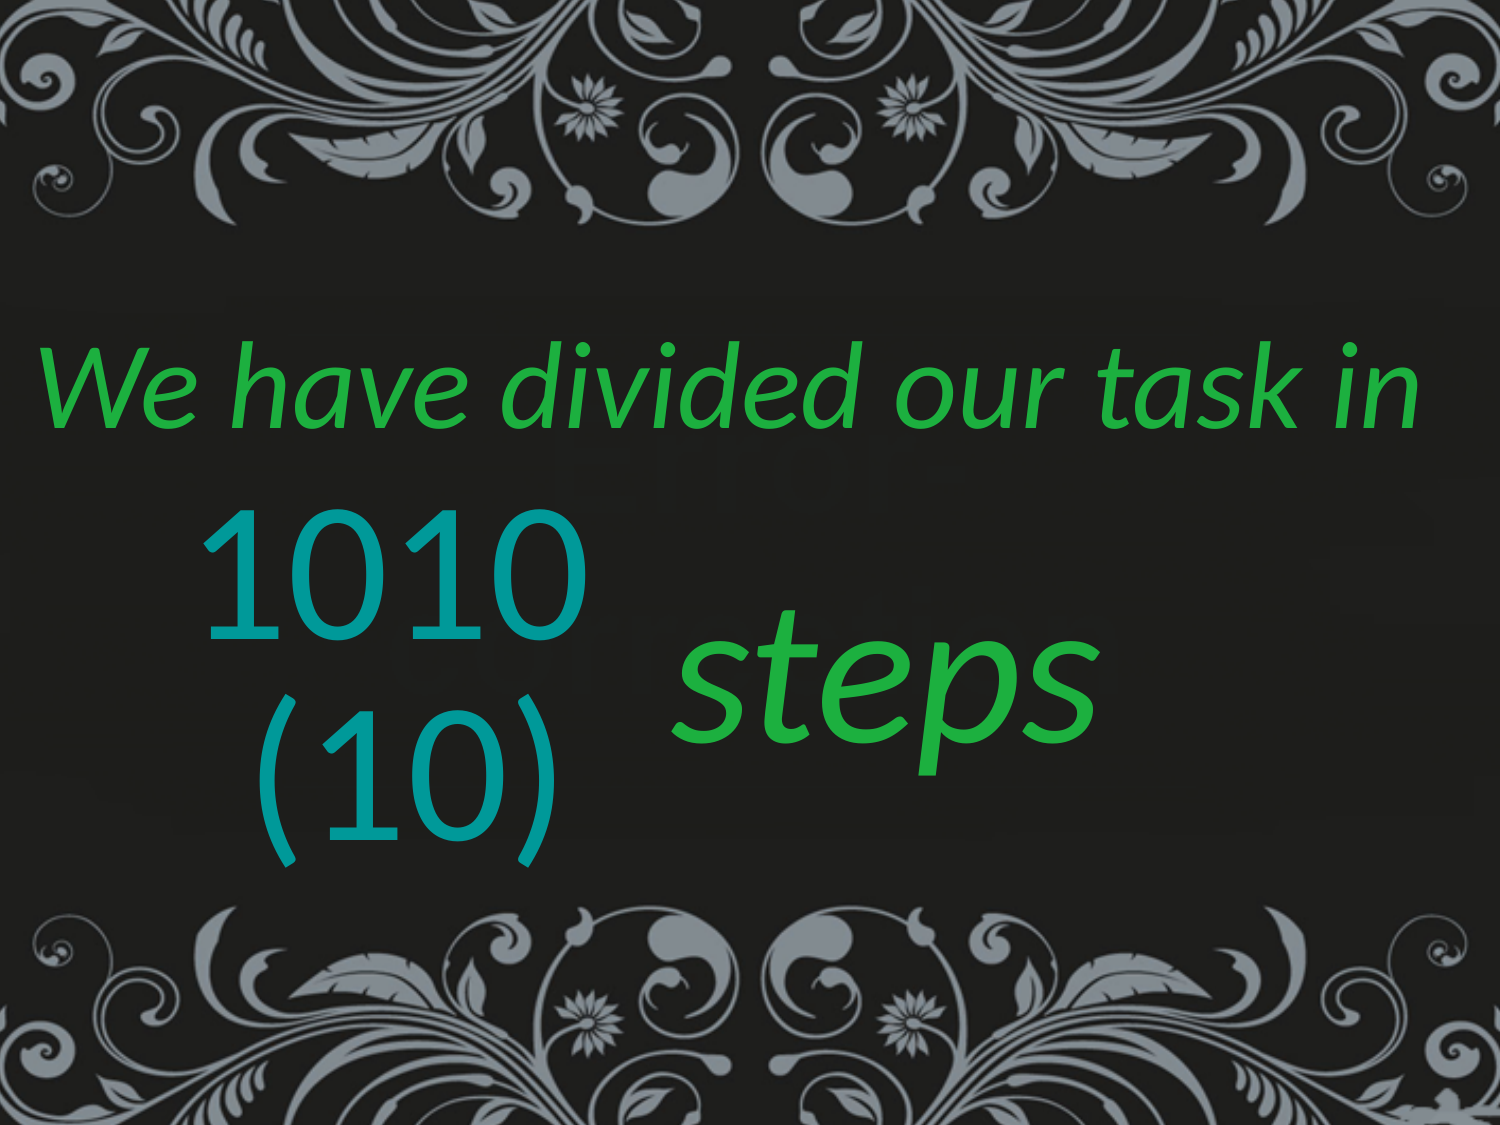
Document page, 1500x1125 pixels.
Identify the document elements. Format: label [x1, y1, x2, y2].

list [0, 0, 1500, 1125]
